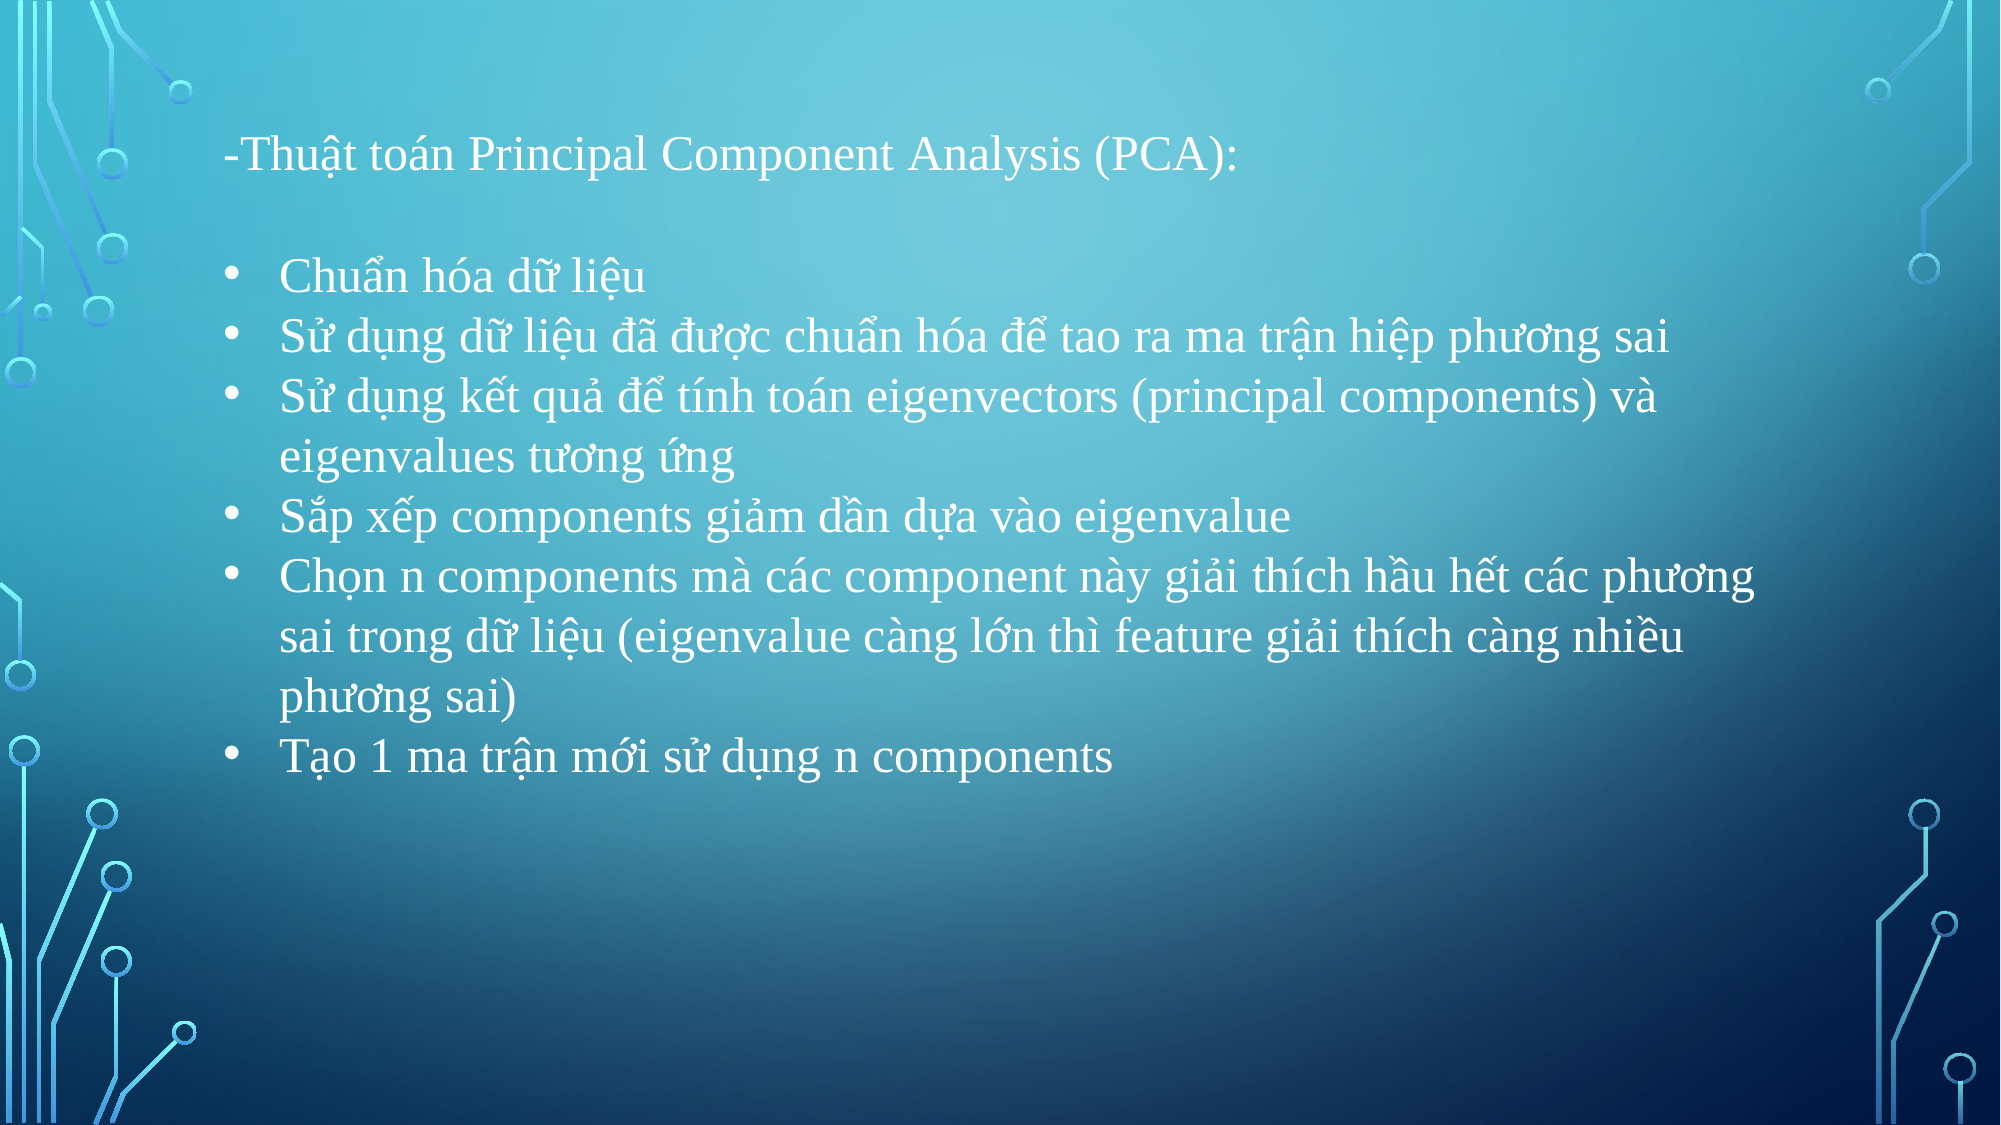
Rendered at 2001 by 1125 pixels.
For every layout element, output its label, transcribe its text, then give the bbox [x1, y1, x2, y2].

list -Thuật toán Principal Component Analysis (PCA): [208, 30, 1834, 214]
text_box Chuẩn hóa dữ liệu Sử dụng dữ liệu đã được chuẩn hóa để tao ra ma trận hiệp phương sai Sử dụng kết quả để tính toán eigenvectors (principal components) và eigenvalues tương ứng Sắp xếp components giảm dần dựa vào eigenvalue Chọn n components mà các component này giải thích hầu hết các phương sai trong dữ liệu (eigenvalue càng lớn thì feature giải thích càng nhiều phương sai) Tạo 1 ma trận mới sử dụng n components [208, 234, 1793, 790]
